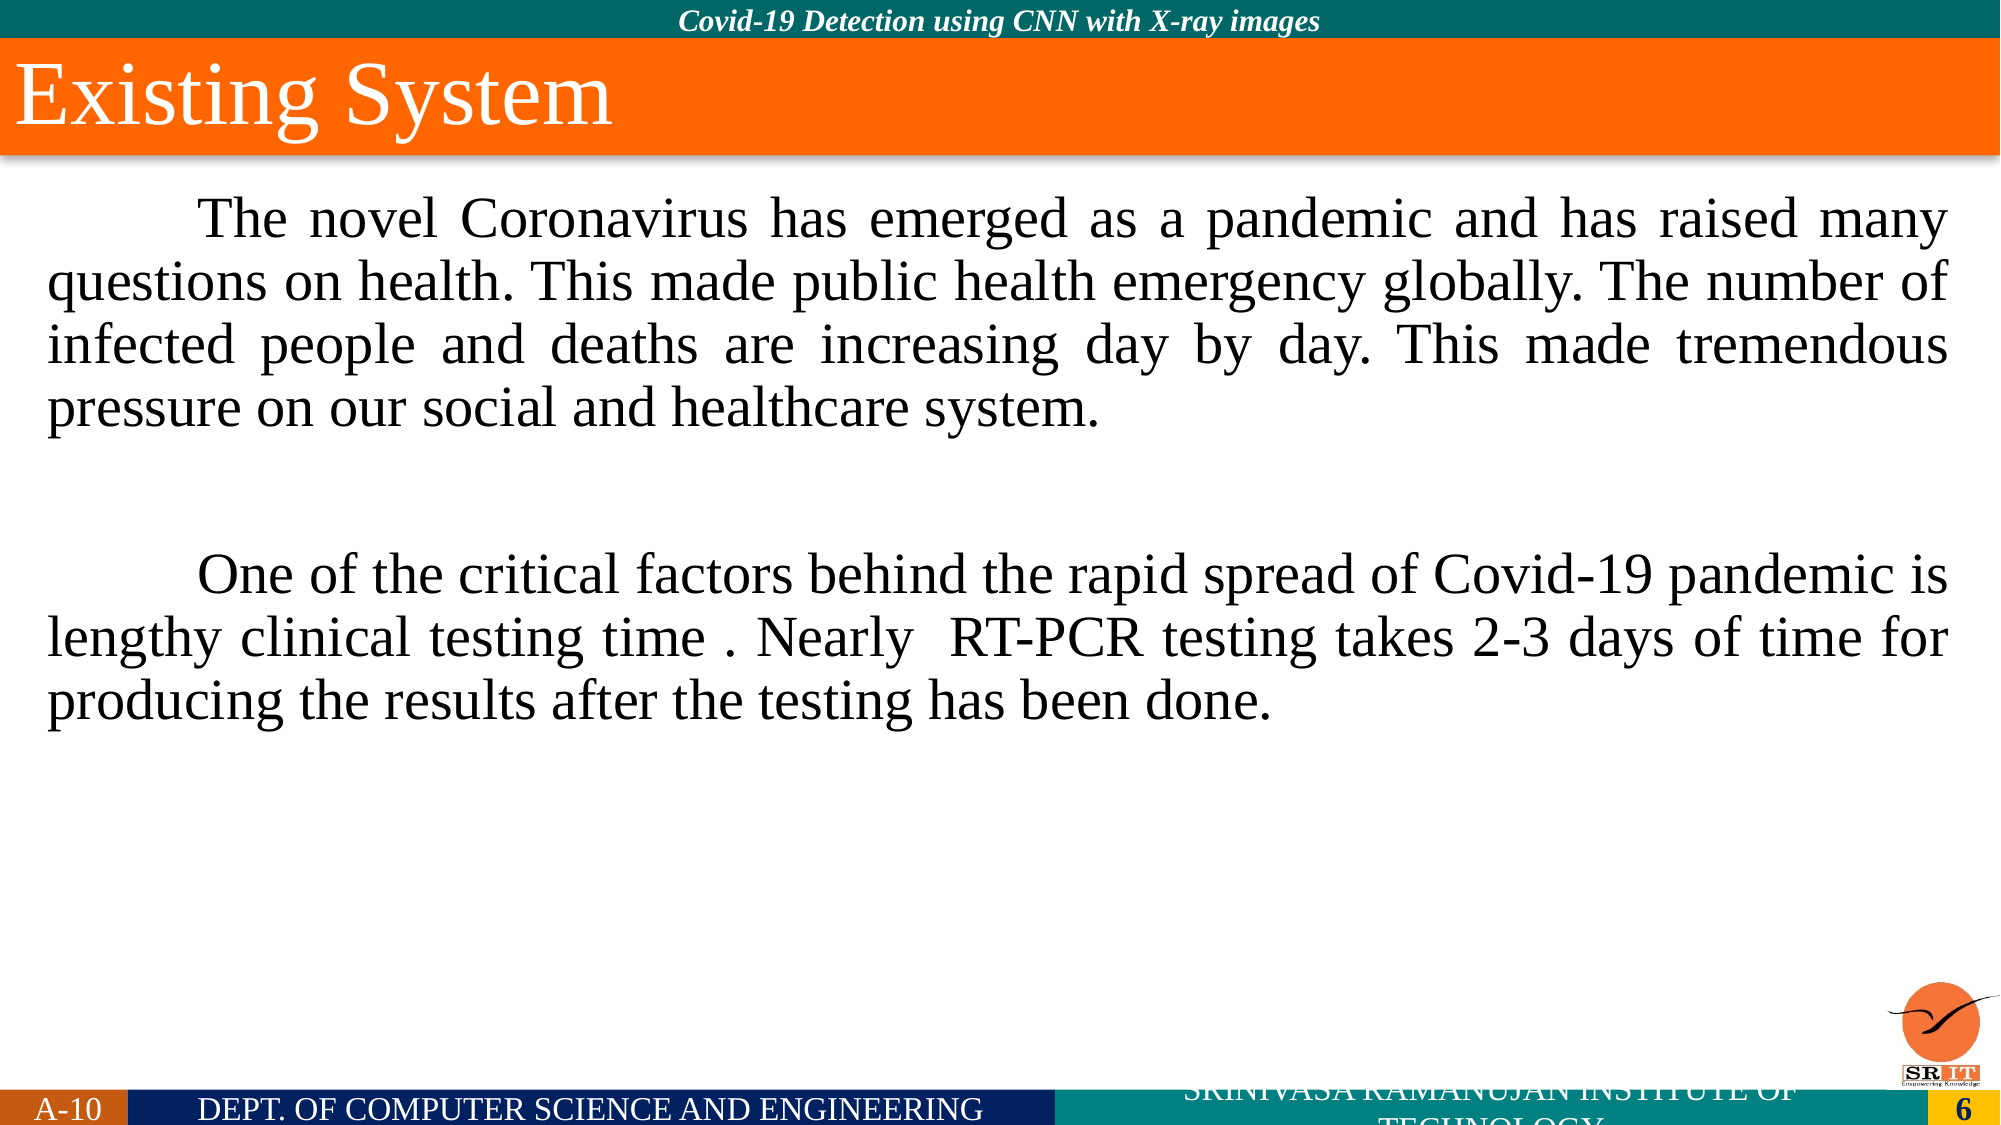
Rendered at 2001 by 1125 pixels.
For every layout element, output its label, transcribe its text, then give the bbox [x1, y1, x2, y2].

picture [1887, 977, 2000, 1090]
list The novel Coronavirus has emerged as a pandemic and has raised many questions on health. This made public health emergency globally. The number of infected people and deaths are increasing day by day. This made tremendous pressure on our social and healthcare system. One of the critical factors behind the rapid spread of Covid-19 pandemic is lengthy clinical testing time . Nearly RT-PCR testing takes 2-3 days of time for producing the results after the testing has been done. [32, 179, 1965, 1065]
title Existing System [0, 38, 2000, 156]
